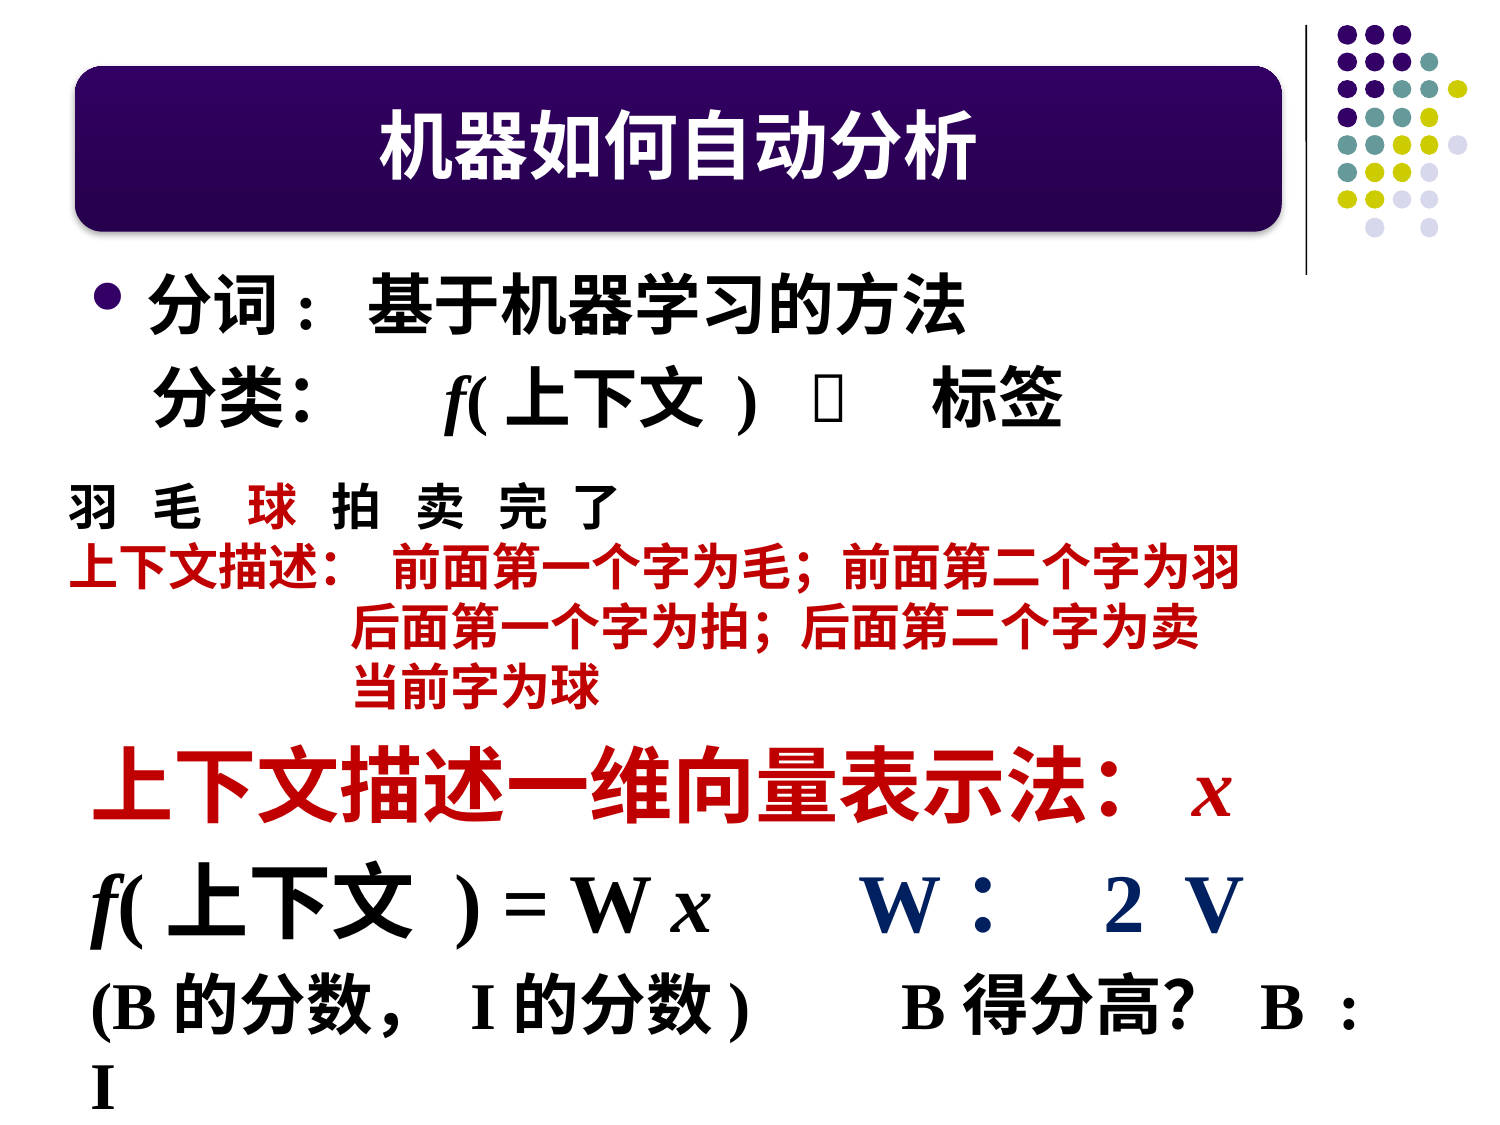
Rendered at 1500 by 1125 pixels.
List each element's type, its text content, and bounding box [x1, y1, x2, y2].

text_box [74, 66, 1282, 232]
text_box 羽 毛 球 拍 卖 完 了 上下文描述： 前面第一个字为毛；前面第二个字为羽 后面第一个字为拍；后面第二个字为卖 当前字为球 [54, 467, 1425, 723]
